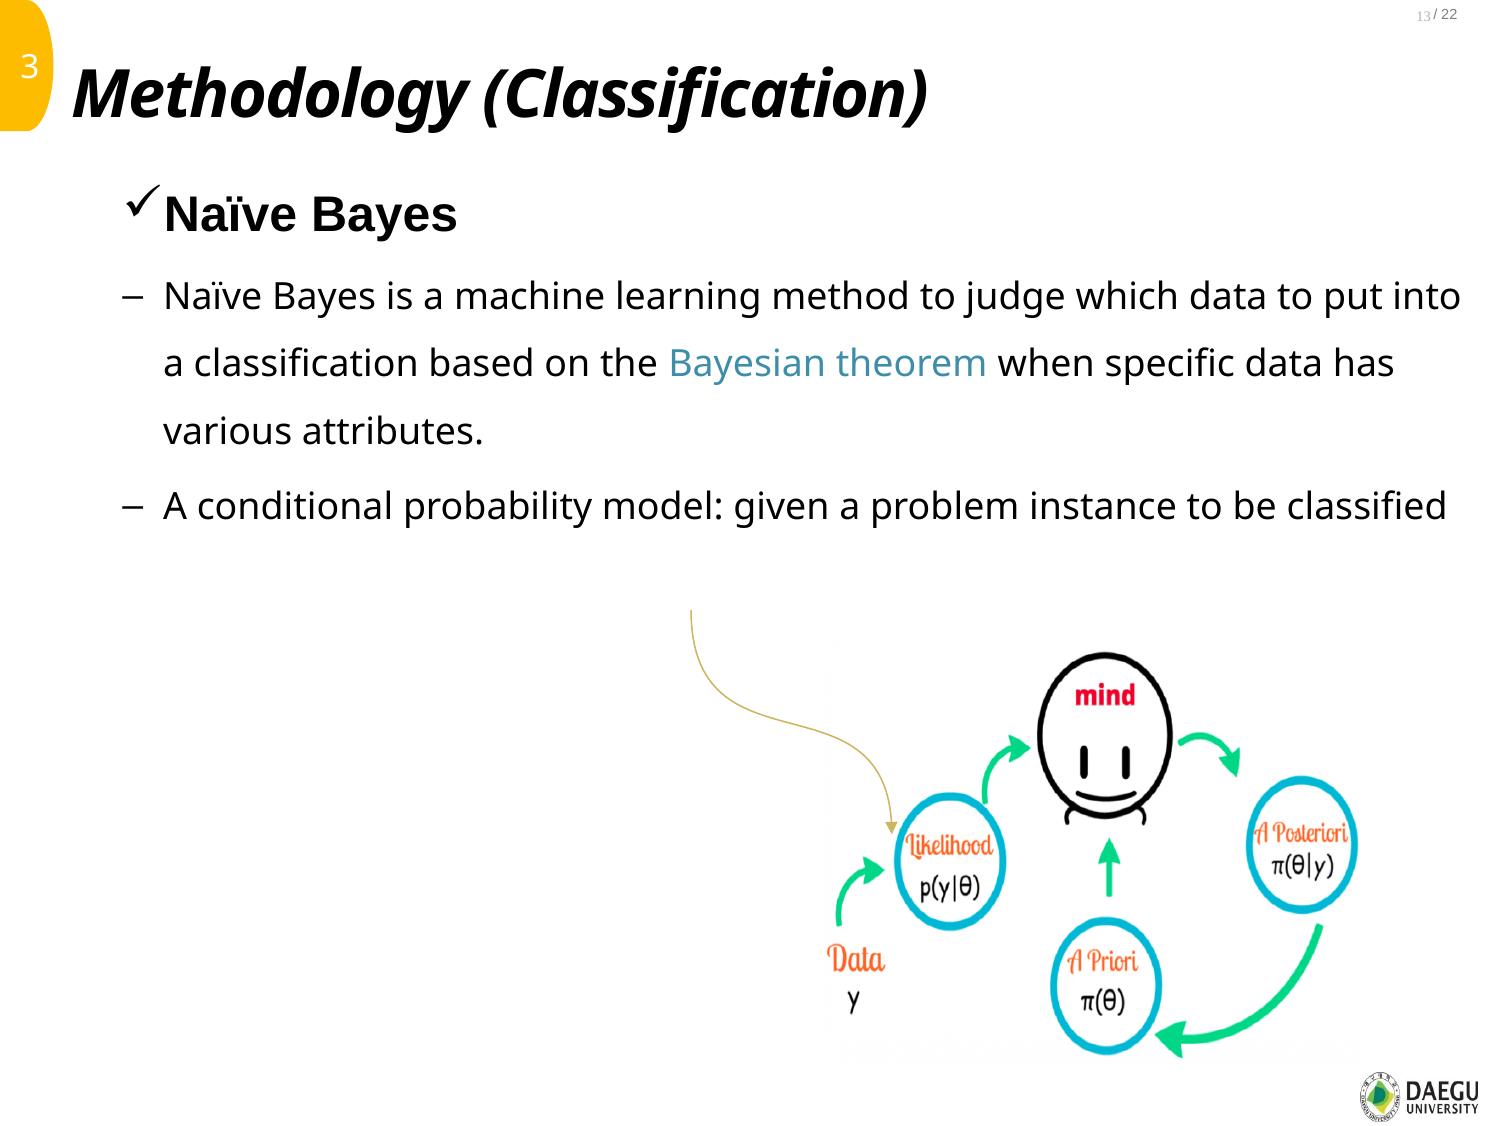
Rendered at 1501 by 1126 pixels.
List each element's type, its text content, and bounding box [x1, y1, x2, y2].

list Methodology (Classification) [58, 44, 1028, 115]
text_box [678, 621, 904, 823]
text_box 3 [3, 25, 42, 107]
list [820, 641, 1365, 1064]
slide_number 13 [1340, 0, 1431, 31]
text_box [0, 0, 56, 134]
picture [1360, 1072, 1478, 1122]
